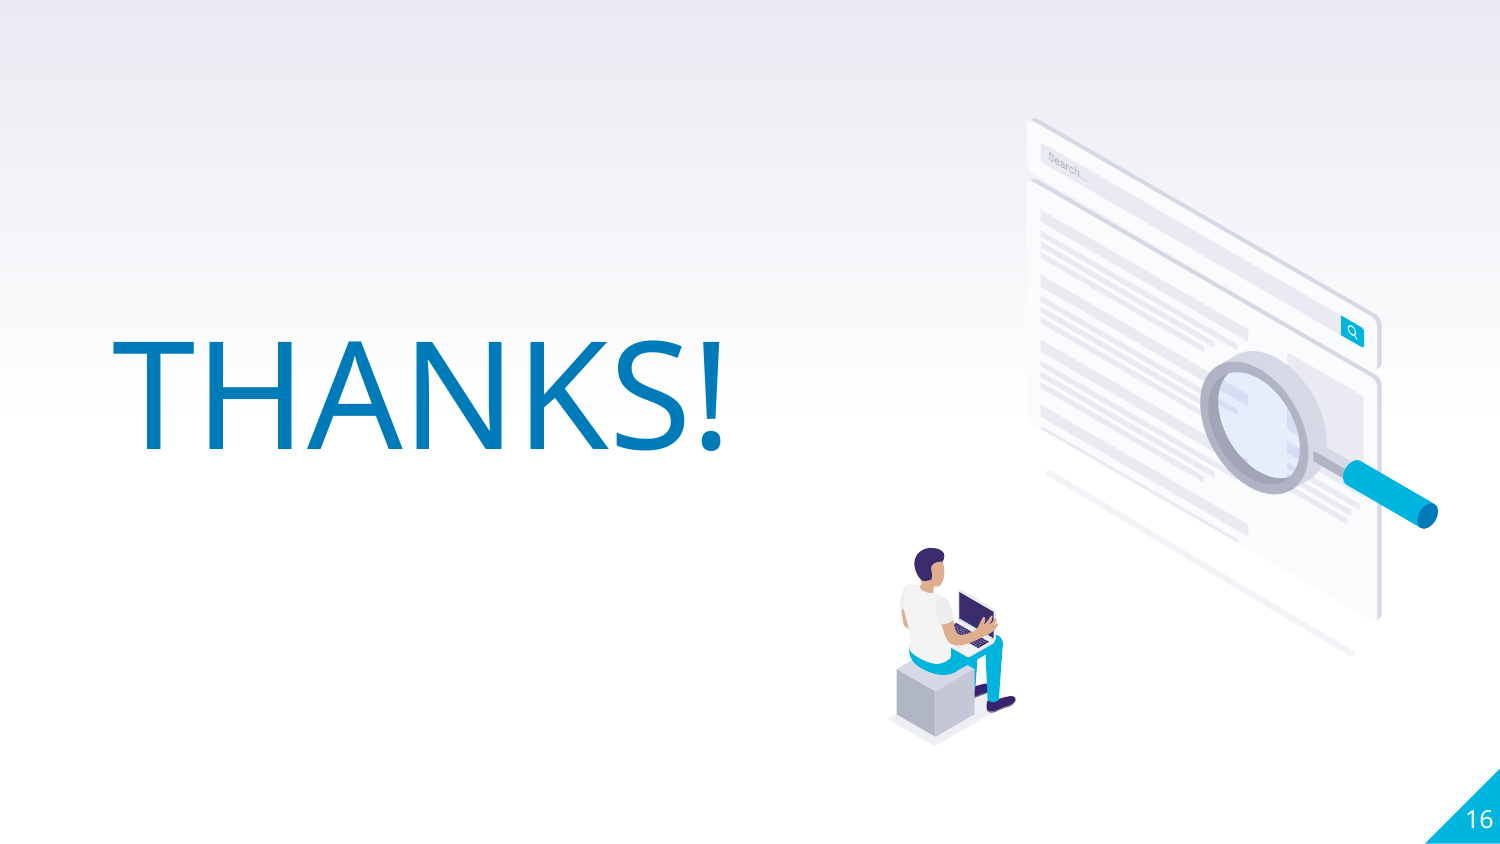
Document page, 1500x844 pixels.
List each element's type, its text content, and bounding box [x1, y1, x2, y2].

title THANKS! [112, 334, 826, 472]
slide_number ‹#› [1418, 760, 1494, 838]
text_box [887, 117, 1439, 747]
